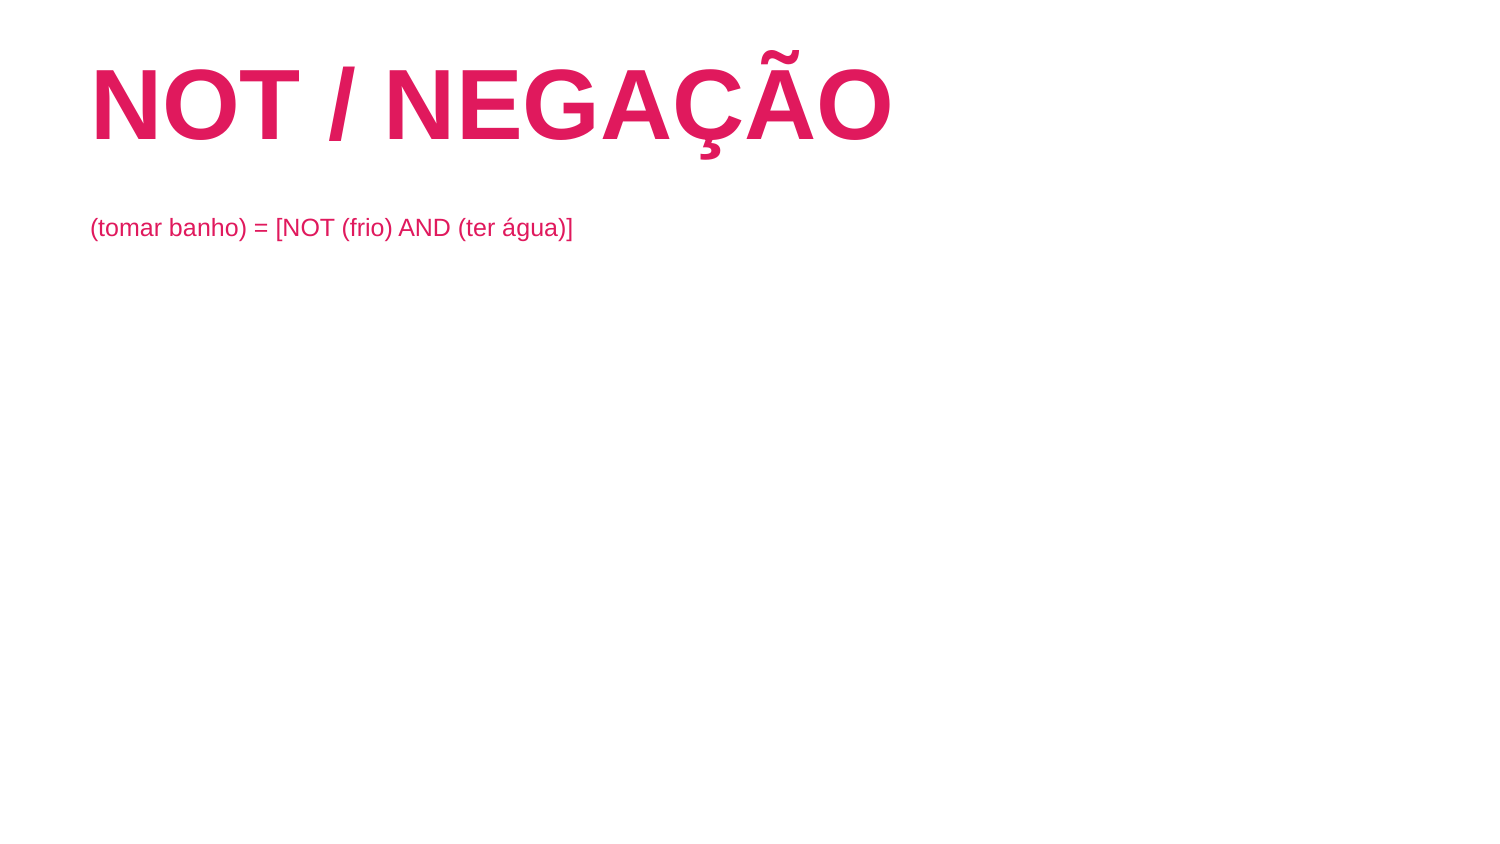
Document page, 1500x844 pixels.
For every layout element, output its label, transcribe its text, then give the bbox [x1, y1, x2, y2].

title NOT / NEGAÇÃO [75, 33, 1425, 175]
list (tomar banho) = [NOT (frio) AND (ter água)] [75, 196, 1425, 808]
